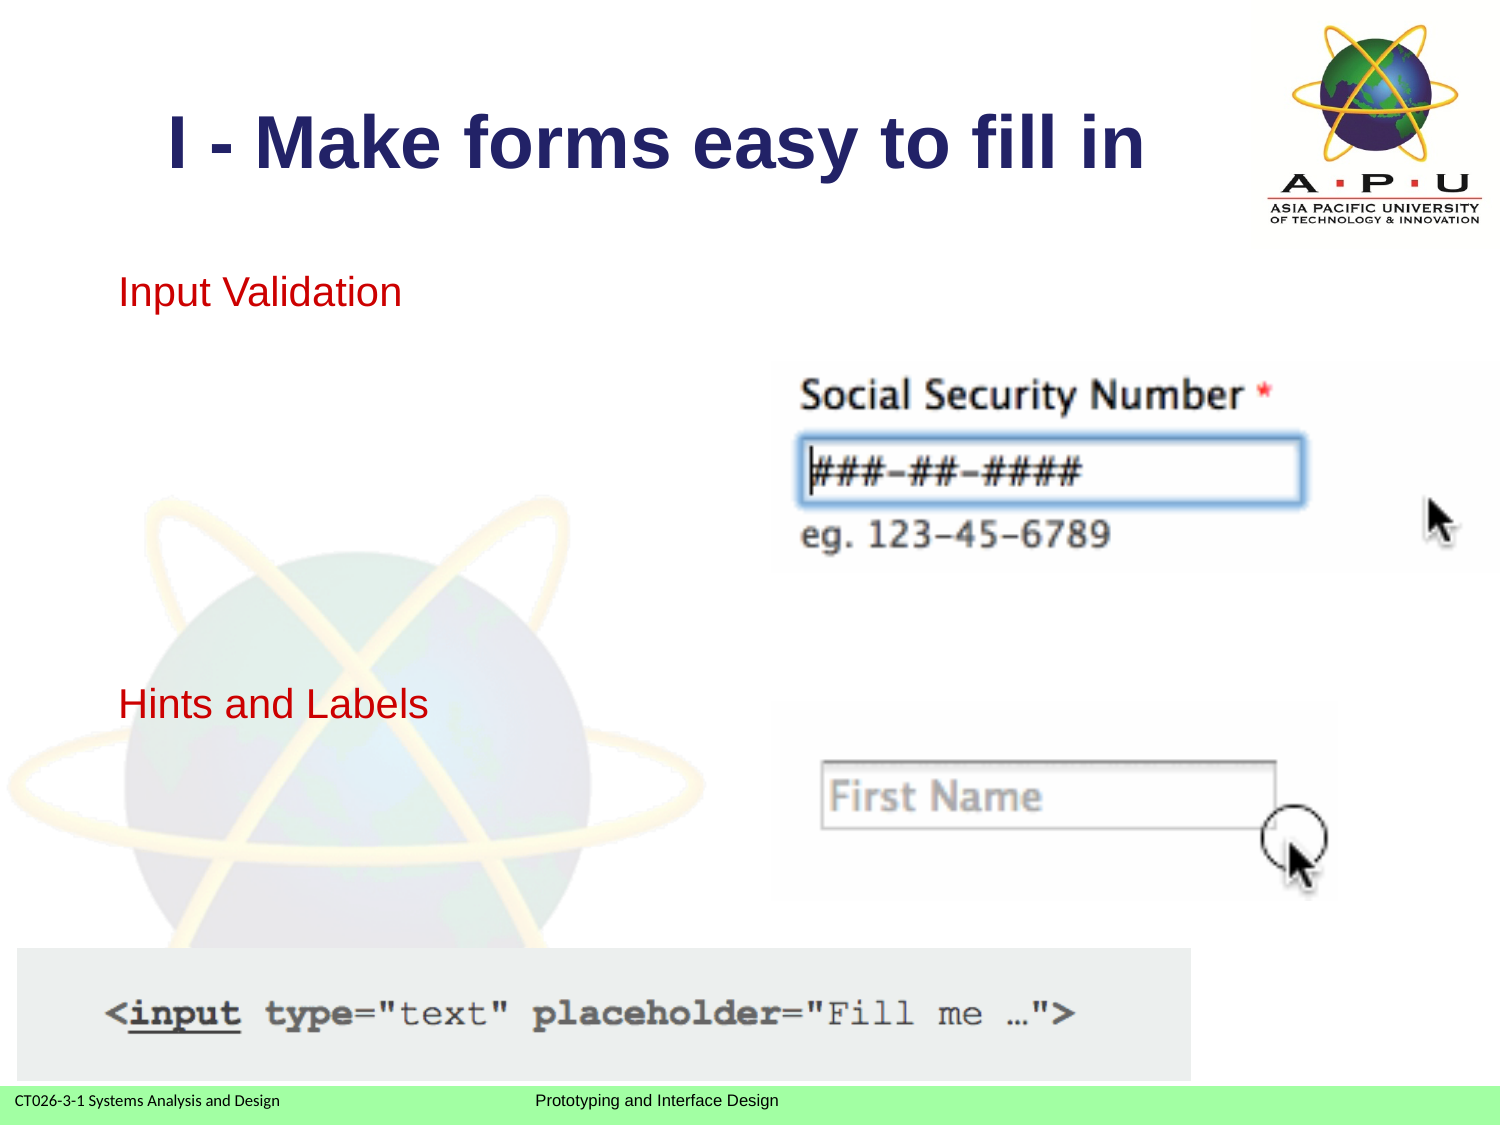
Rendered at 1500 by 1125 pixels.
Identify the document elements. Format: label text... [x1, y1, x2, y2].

text_box Hints and Labels [103, 649, 557, 722]
picture [16, 947, 1191, 1082]
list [770, 360, 1500, 573]
picture [1251, 0, 1500, 249]
picture [770, 701, 1338, 901]
text_box Input Validation [103, 237, 557, 310]
title I - Make forms easy to fill in [79, 45, 1235, 233]
